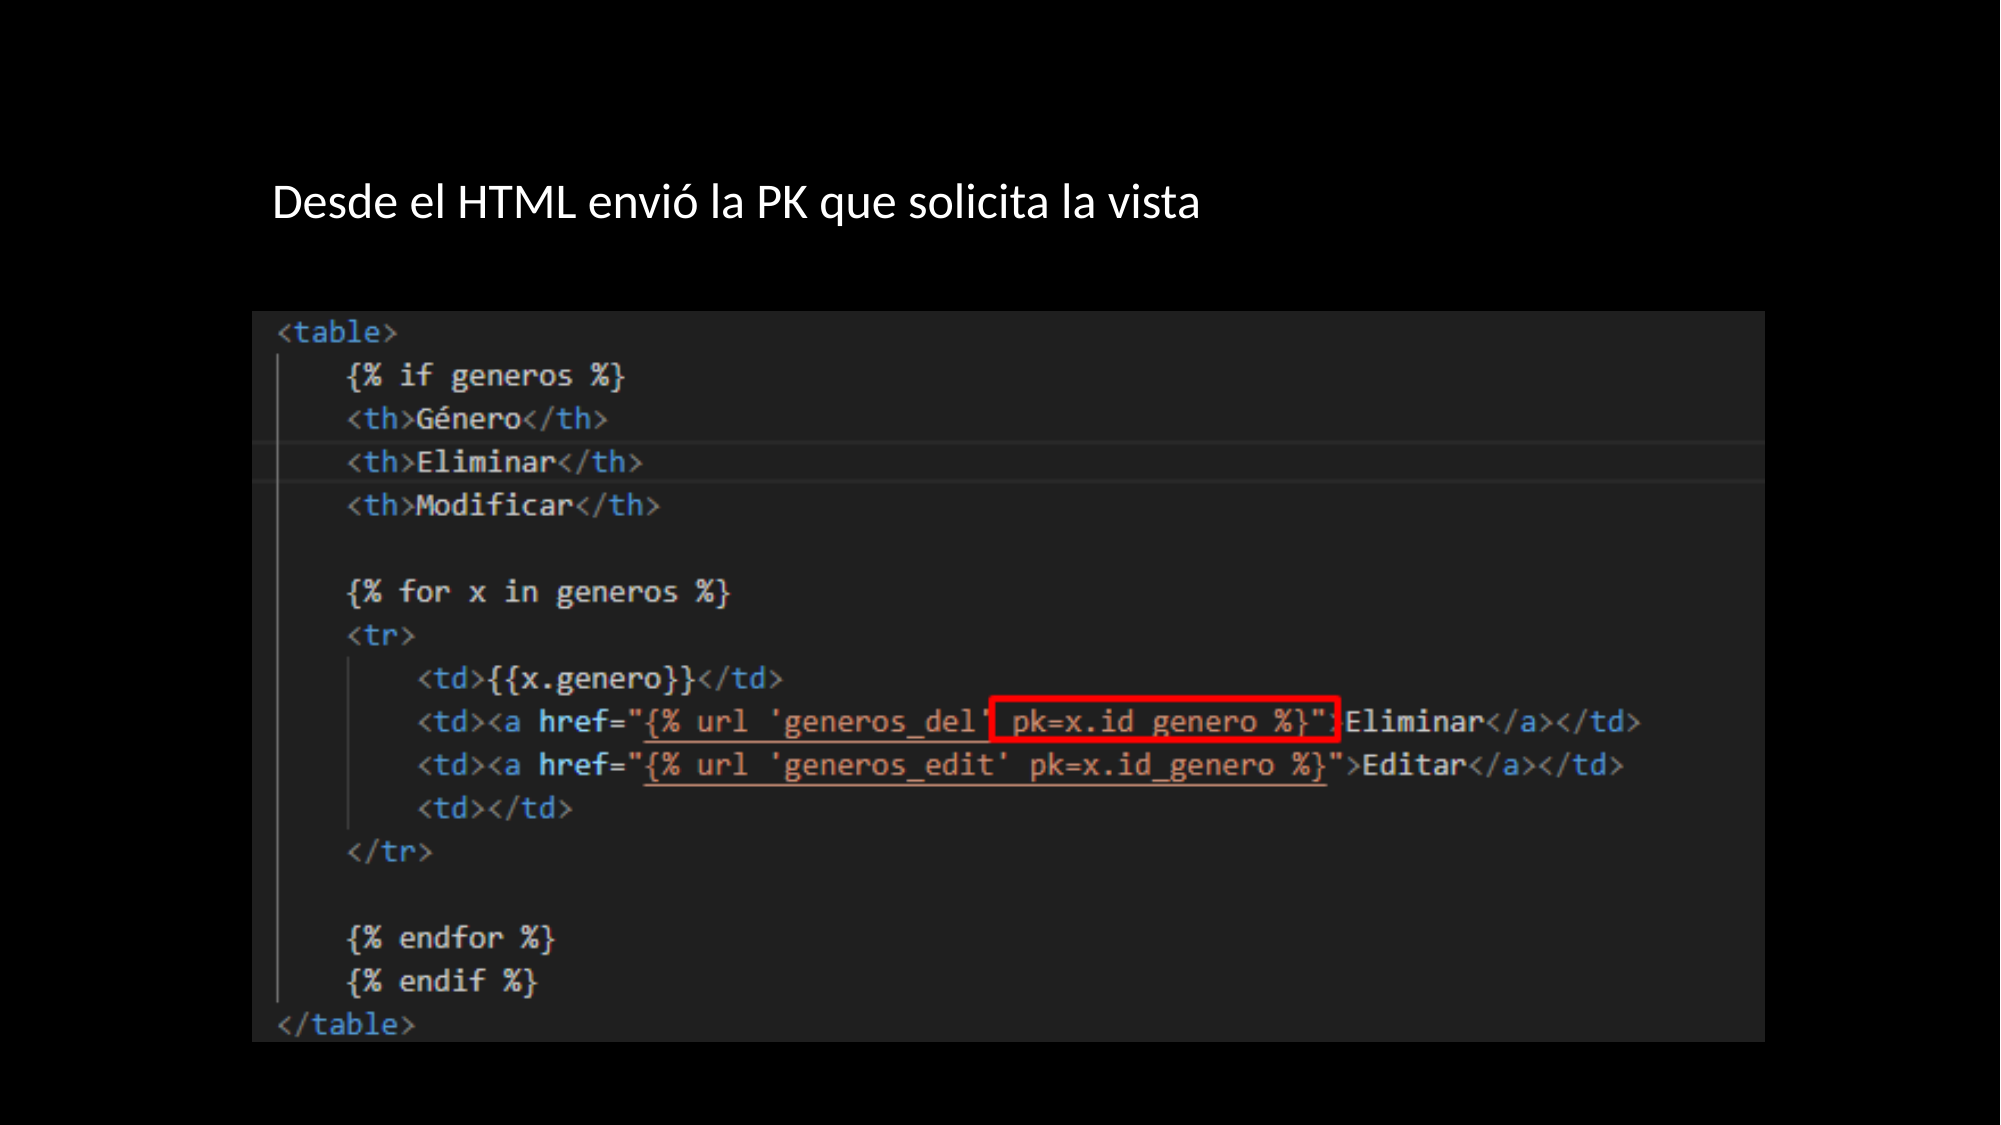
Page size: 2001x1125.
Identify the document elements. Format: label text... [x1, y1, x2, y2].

text_box Desde el HTML envió la PK que solicita la vista [257, 160, 1217, 236]
picture [252, 311, 1765, 1042]
